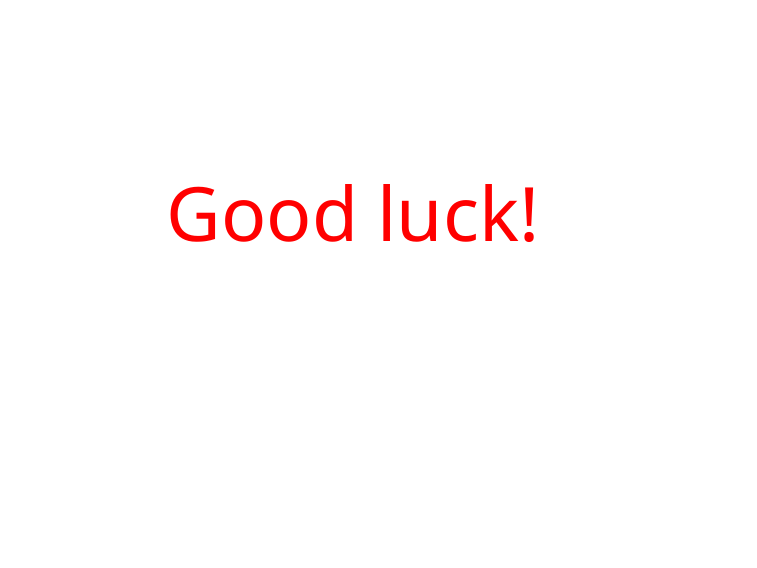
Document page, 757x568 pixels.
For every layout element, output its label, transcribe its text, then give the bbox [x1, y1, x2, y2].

list Good luck! [28, 121, 679, 240]
